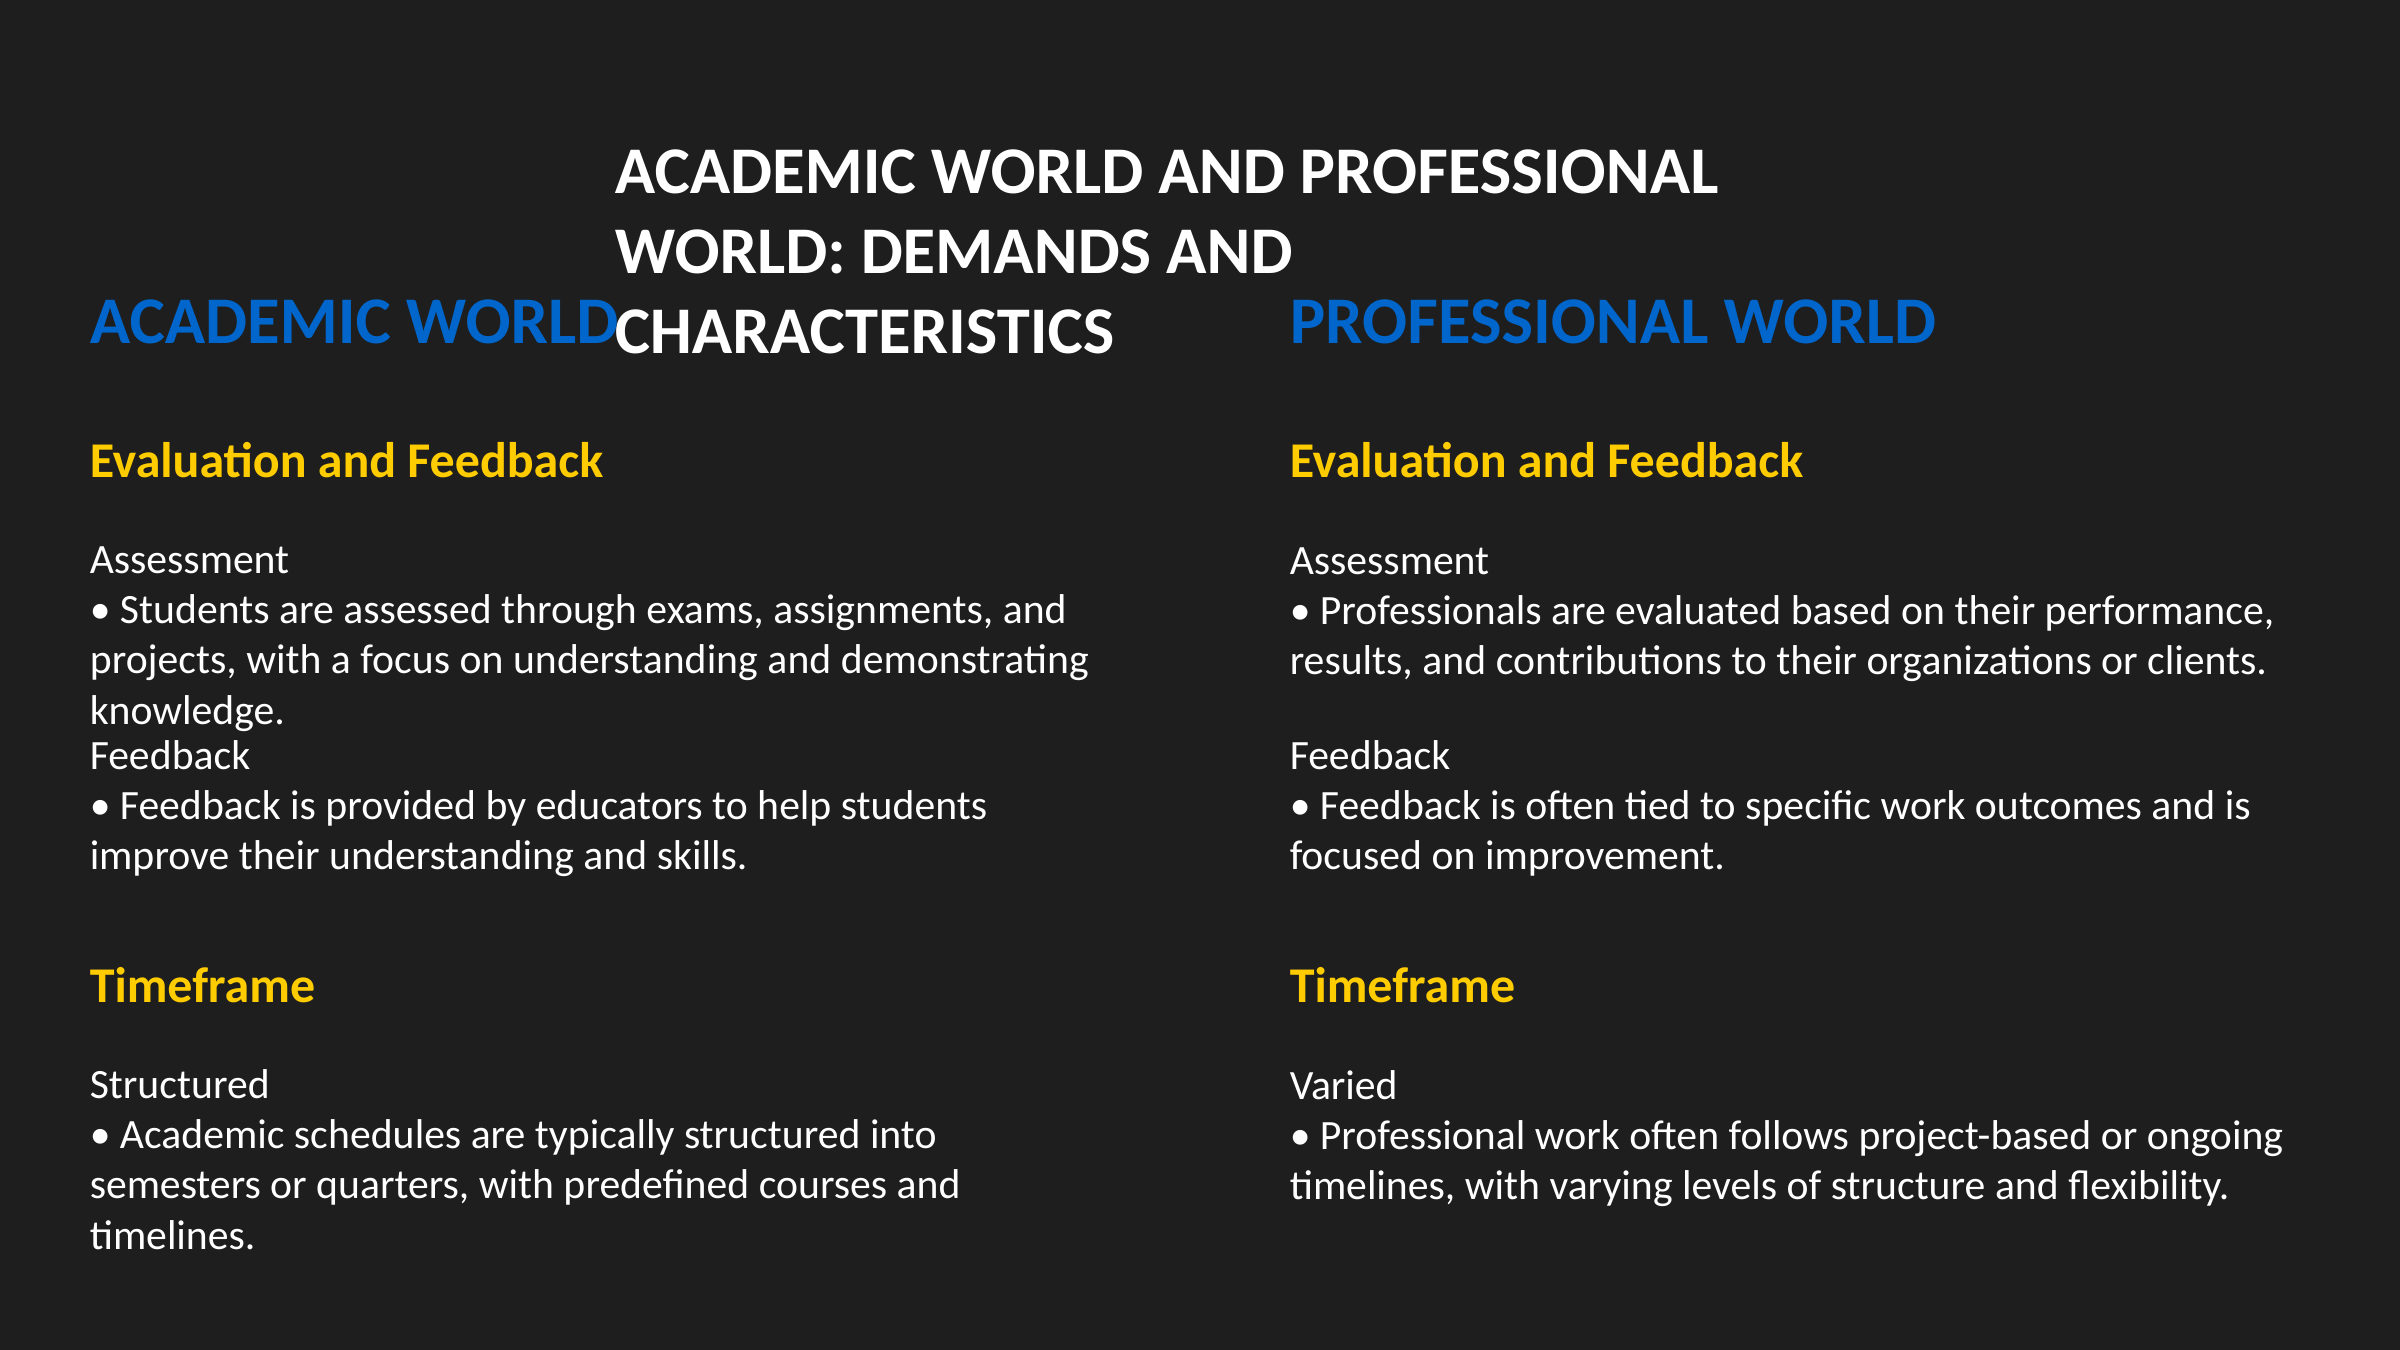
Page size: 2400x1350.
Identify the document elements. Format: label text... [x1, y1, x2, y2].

text_box Timeframe [1274, 899, 2325, 1005]
text_box Varied • Professional work often follows project-based or ongoing timelines, with varying levels of structure and flexibility. [1274, 1005, 2325, 1215]
text_box ACADEMIC WORLD AND PROFESSIONAL WORLD: DEMANDS AND CHARACTERISTICS [599, 74, 1800, 375]
text_box Evaluation and Feedback [74, 374, 1125, 479]
text_box Assessment • Students are assessed through exams, assignments, and projects, with a focus on understanding and demonstrating knowledge. [74, 479, 1125, 675]
text_box Assessment • Professionals are evaluated based on their performance, results, and contributions to their organizations or clients. [1274, 479, 2325, 675]
text_box Evaluation and Feedback [1274, 374, 2325, 479]
text_box ACADEMIC WORLD [74, 224, 1125, 365]
text_box Timeframe [74, 899, 1125, 1004]
text_box Structured • Academic schedules are typically structured into semesters or quarters, with predefined courses and timelines. [74, 1004, 1125, 1265]
text_box PROFESSIONAL WORLD [1274, 224, 2325, 365]
text_box Feedback • Feedback is provided by educators to help students improve their understanding and skills. [74, 675, 1125, 885]
text_box Feedback • Feedback is often tied to specific work outcomes and is focused on improvement. [1274, 675, 2325, 885]
